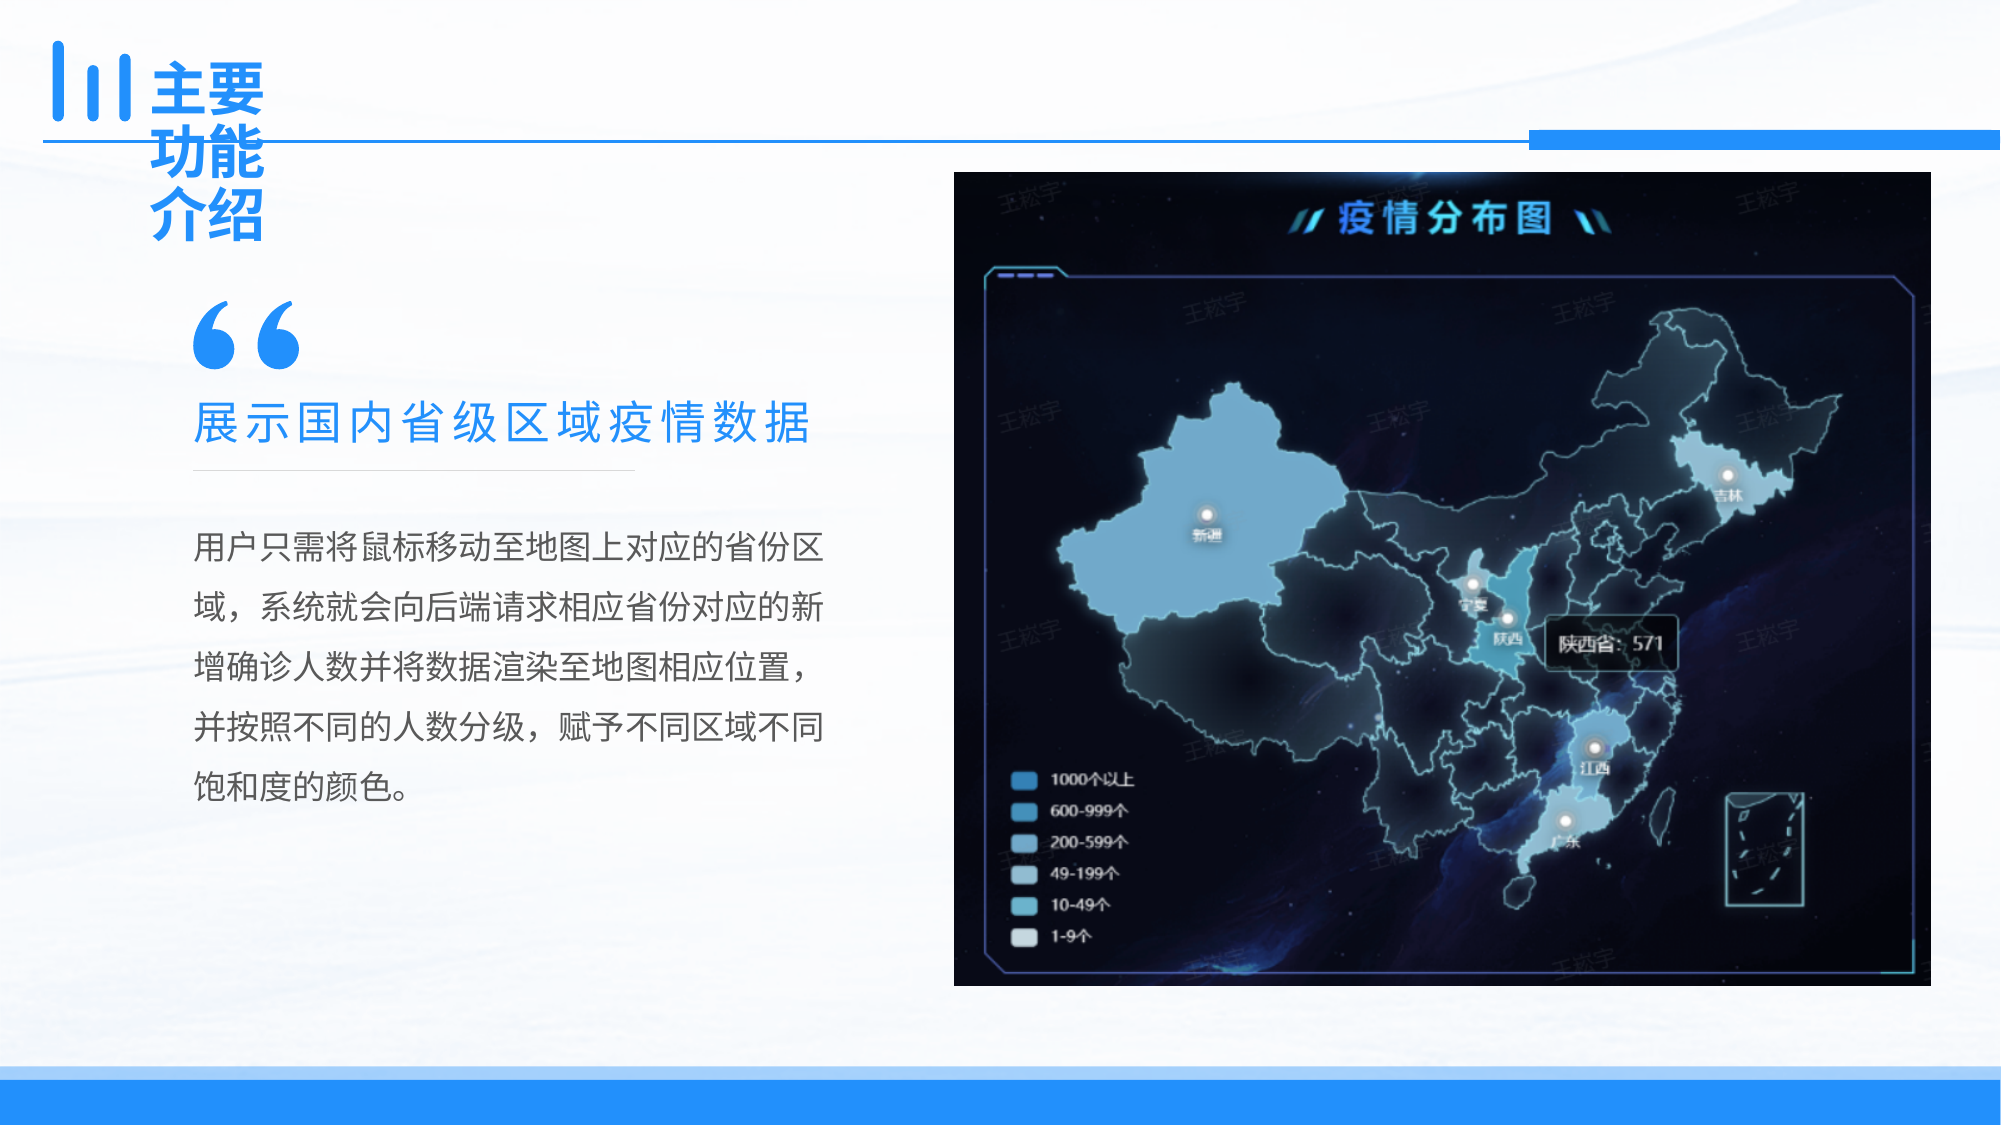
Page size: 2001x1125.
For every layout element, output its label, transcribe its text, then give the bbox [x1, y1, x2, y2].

picture [954, 172, 1931, 986]
text_box [257, 301, 299, 370]
text_box [193, 677, 834, 853]
text_box 展示国内省级区域疫情数据 [193, 393, 834, 450]
text_box [1529, 130, 2000, 150]
title 主要功能介绍 [135, 52, 284, 133]
text_box 用户只需将鼠标移动至地图上对应的省份区域，系统就会向后端请求相应省份对应的新增确诊人数并将数据渲染至地图相应位置，并按照不同的人数分级，赋予不同区域不同饱和度的颜色。 [193, 506, 834, 621]
text_box [193, 301, 235, 370]
